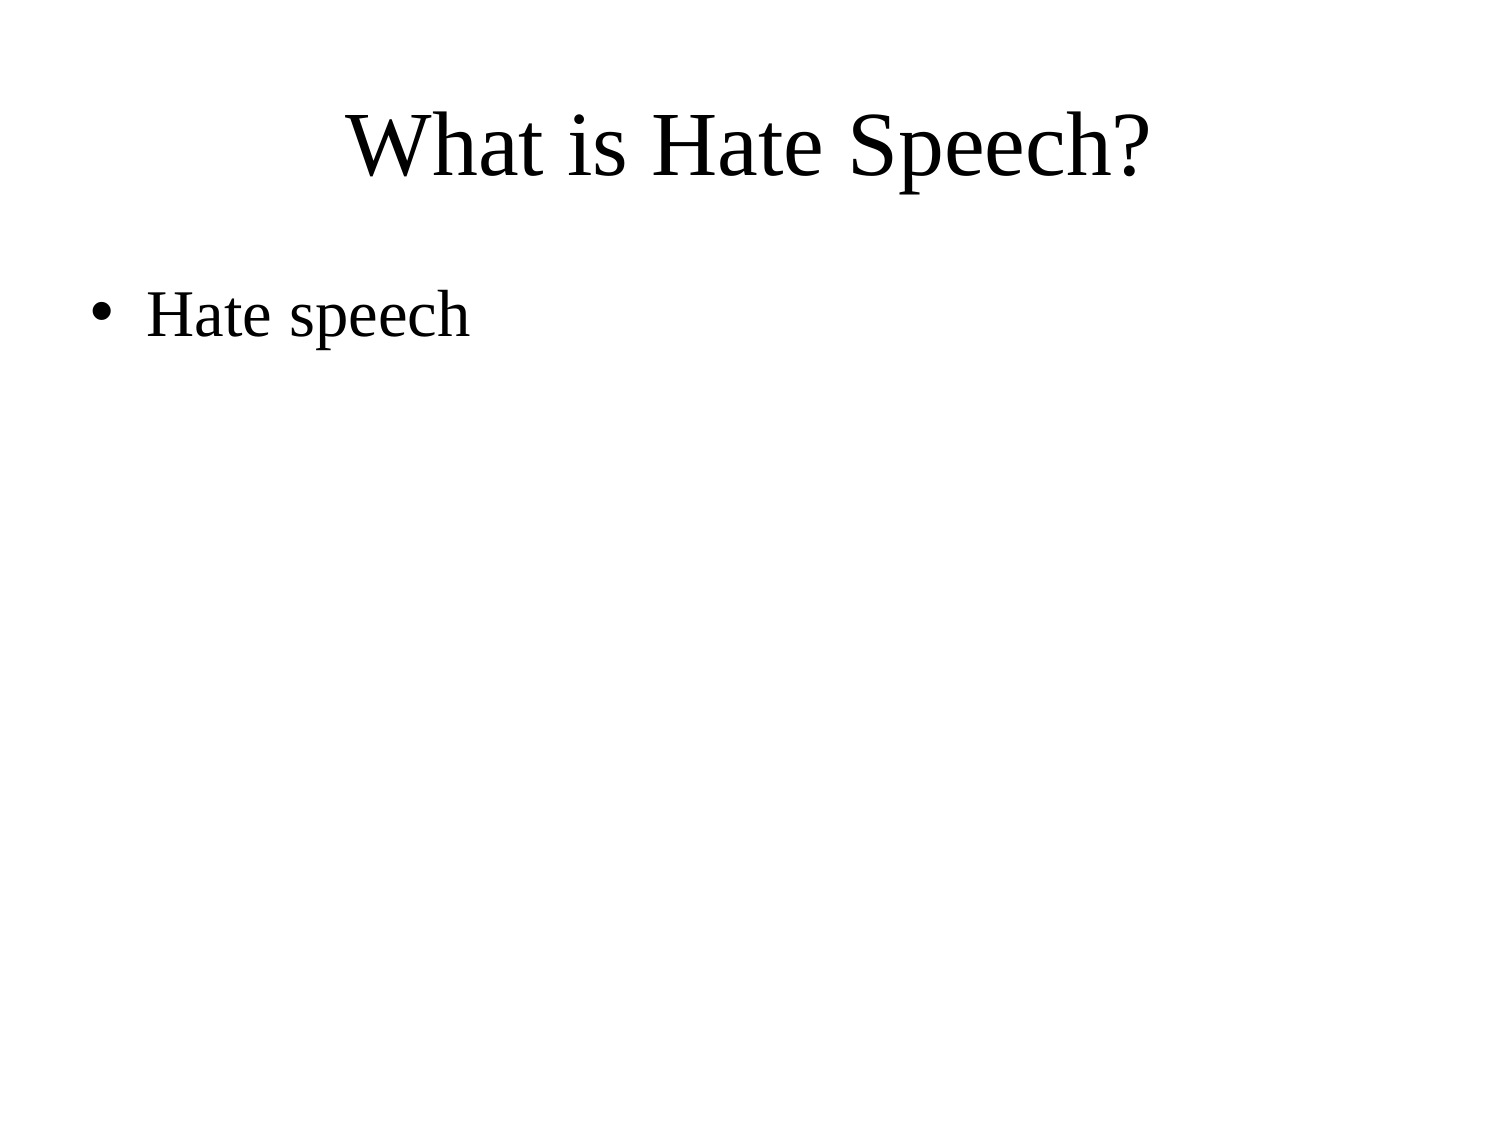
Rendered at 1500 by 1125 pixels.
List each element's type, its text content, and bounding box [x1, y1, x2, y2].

title What is Hate Speech? [75, 45, 1425, 233]
list Hate speech [75, 262, 1425, 1005]
